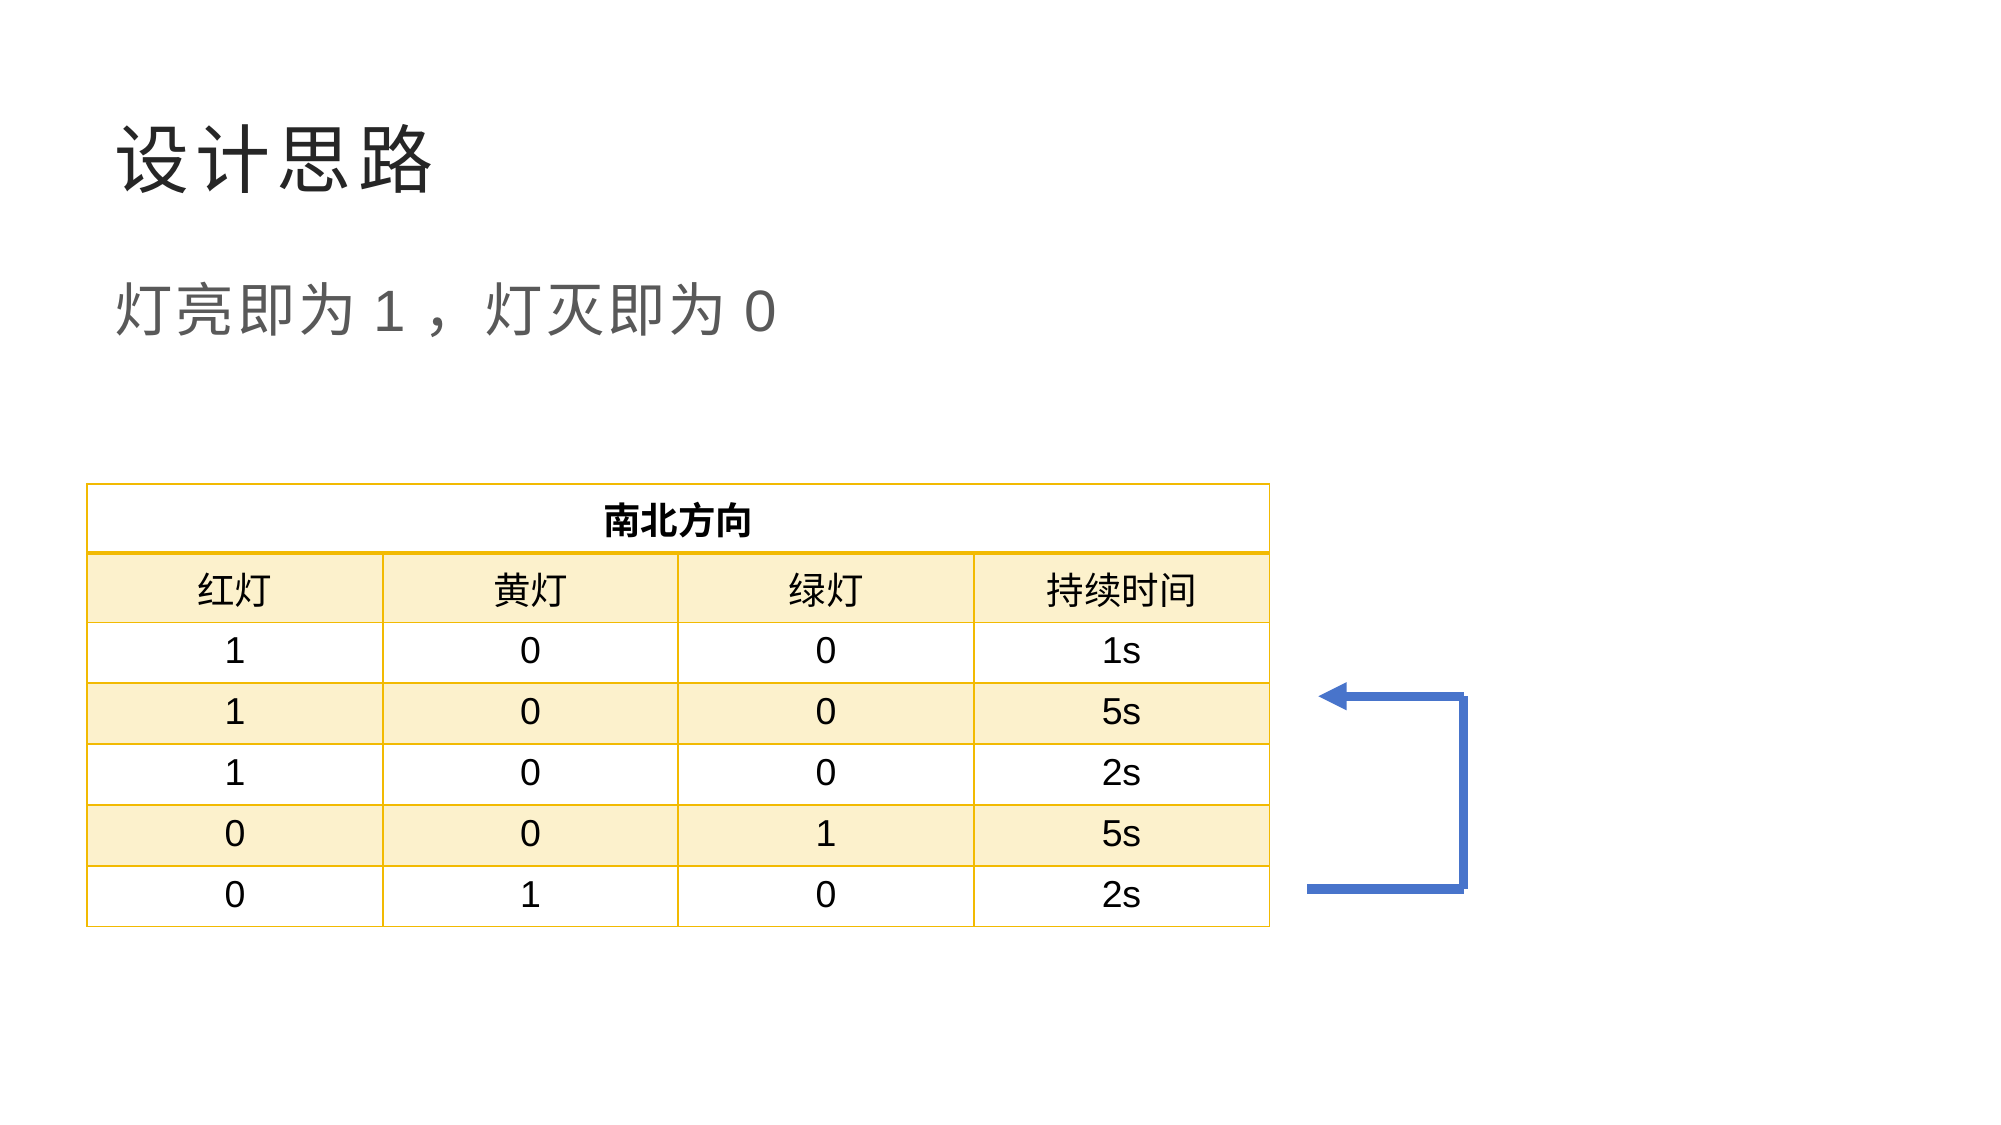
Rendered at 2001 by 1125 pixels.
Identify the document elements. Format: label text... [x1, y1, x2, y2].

table_cell 0 [384, 623, 677, 682]
table_cell 1 [384, 867, 677, 926]
table_cell 1 [88, 684, 382, 743]
table_cell 1s [975, 623, 1269, 682]
table_cell 2s [975, 867, 1269, 926]
table_cell 0 [88, 867, 382, 926]
table_cell 黄灯 [384, 555, 677, 622]
table_cell 0 [384, 684, 677, 743]
table_cell 0 [679, 745, 973, 804]
table_cell 0 [384, 806, 677, 865]
table_cell 持续时间 [975, 555, 1269, 622]
table_cell 2s [975, 745, 1269, 804]
table_cell 5s [975, 684, 1269, 743]
list 灯亮即为1，灯灭即为0 [99, 244, 1900, 1026]
title 设计思路 [99, 99, 1900, 216]
table_cell 1 [679, 806, 973, 865]
table_cell 0 [88, 806, 382, 865]
table_cell 红灯 [88, 555, 382, 622]
table_cell 0 [679, 684, 973, 743]
table_cell 0 [679, 623, 973, 682]
table_cell 0 [679, 867, 973, 926]
table_header 南北方向 [88, 485, 1269, 551]
table_cell 1 [88, 623, 382, 682]
table_cell 5s [975, 806, 1269, 865]
table_cell 绿灯 [679, 555, 973, 622]
table_cell 1 [88, 745, 382, 804]
table_cell 0 [384, 745, 677, 804]
